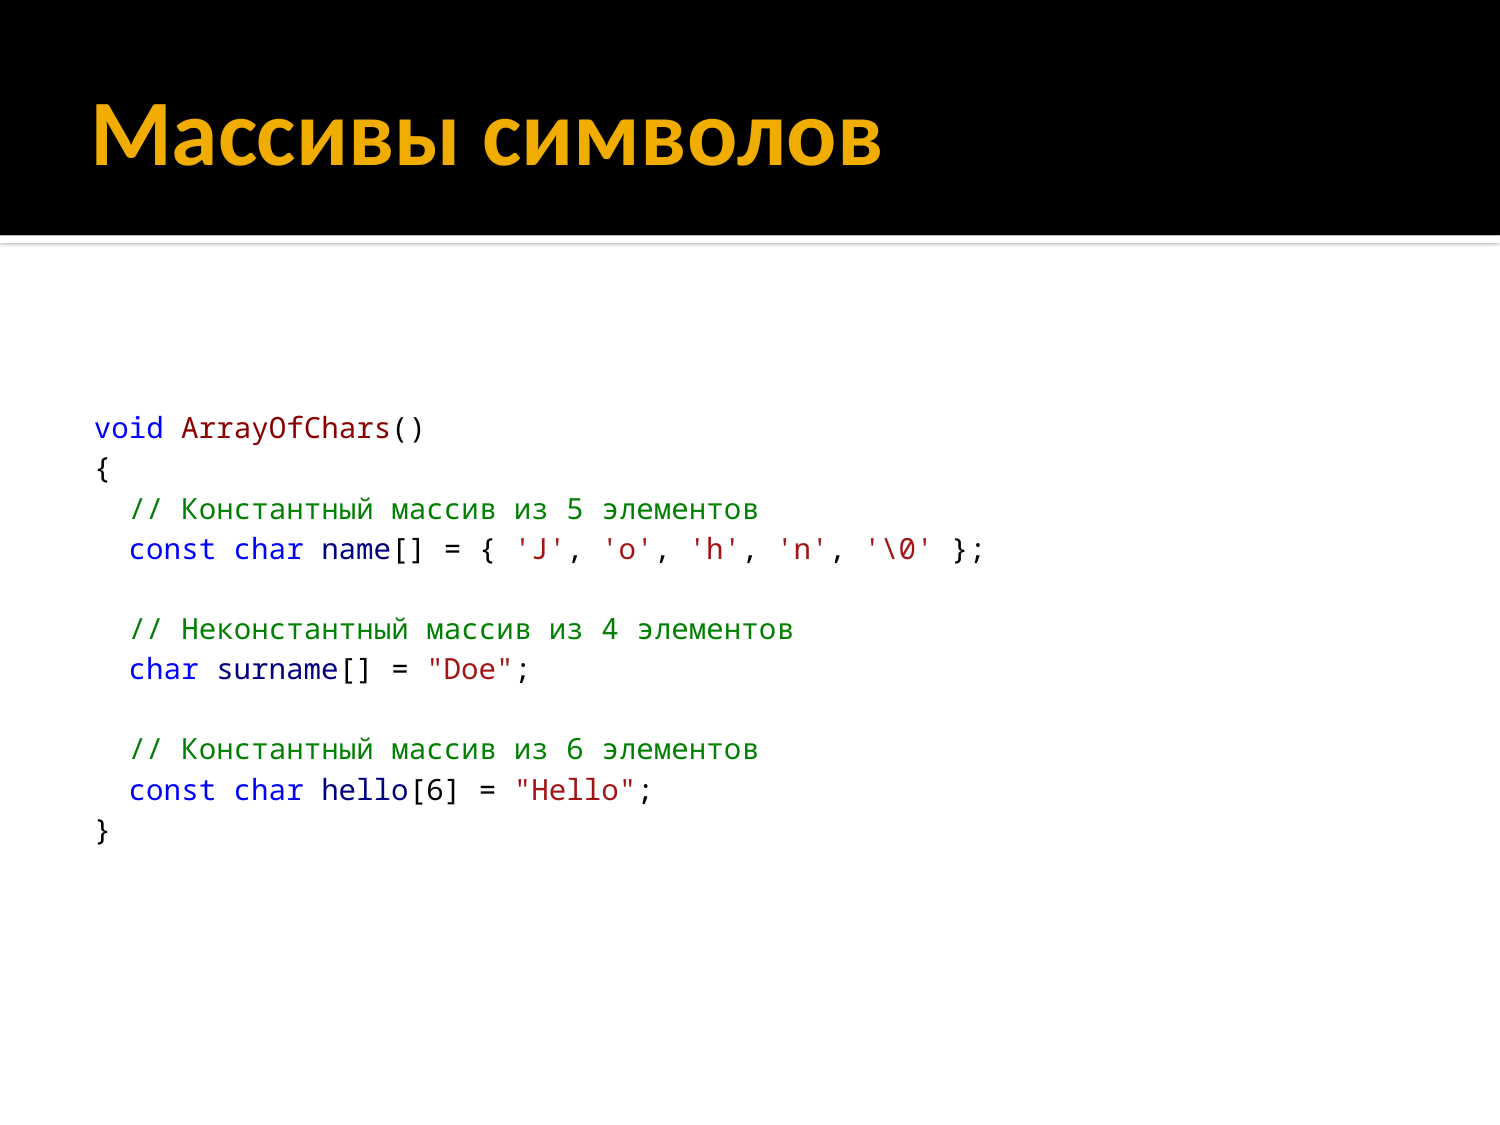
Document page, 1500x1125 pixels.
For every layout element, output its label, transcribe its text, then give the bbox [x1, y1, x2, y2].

title Массивы символов [75, 24, 1425, 231]
text_box void ArrayOfChars() { // Константный массив из 5 элементов const char name[] = { 'J', 'o', 'h', 'n', '\0' }; // Неконстантный массив из 4 элементов char surname[] = "Doe"; // Константный массив из 6 элементов const char hello[6] = "Hello"; } [78, 397, 1129, 854]
